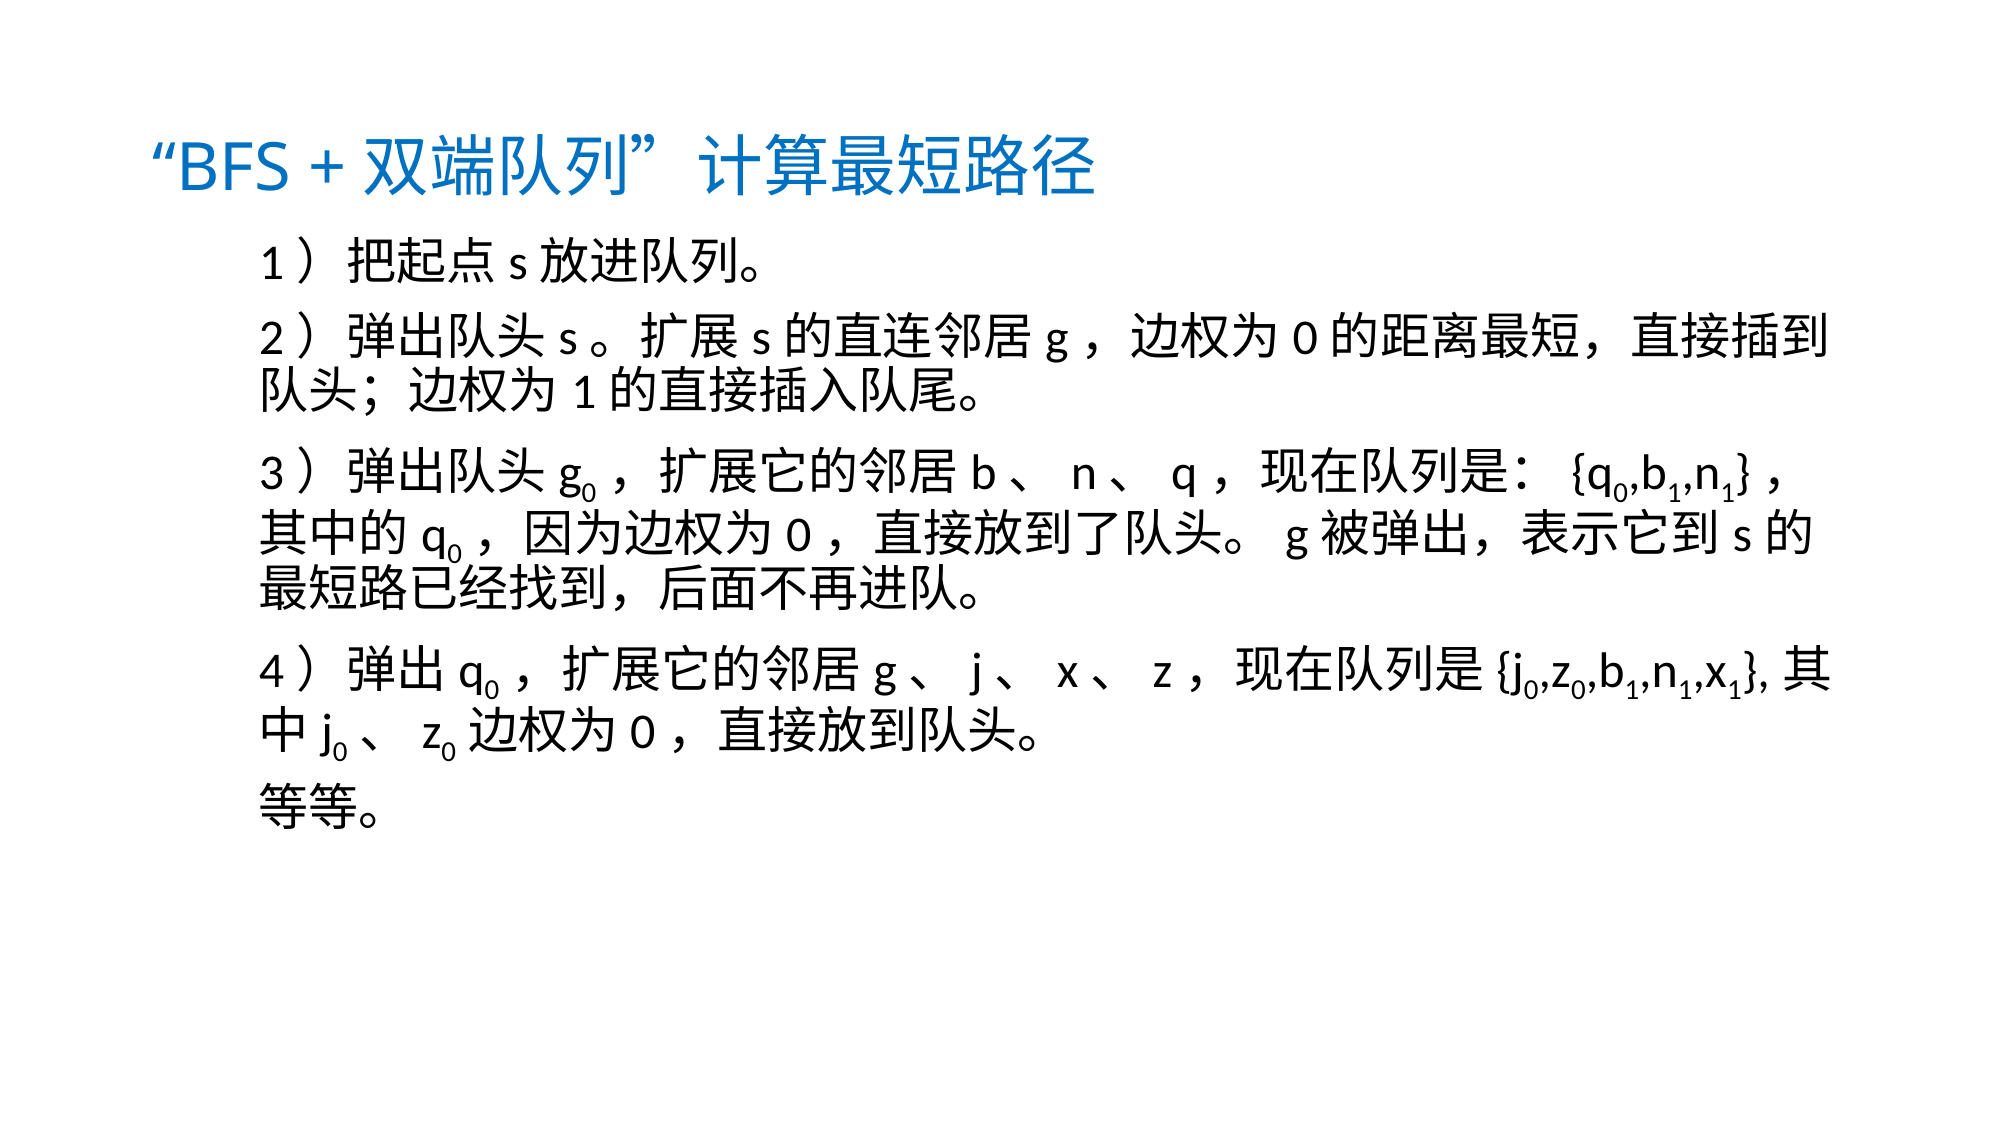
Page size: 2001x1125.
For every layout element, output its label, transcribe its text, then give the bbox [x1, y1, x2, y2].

title “BFS +双端队列”计算最短路径 [137, 59, 1863, 278]
list 1）把起点s放进队列。 2）弹出队头s。扩展s的直连邻居g，边权为0的距离最短，直接插到队头；边权为1的直接插入队尾。 3）弹出队头g0，扩展它的邻居b、n、q，现在队列是：{q0,b1,n1}，其中的q0，因为边权为0，直接放到了队头。g被弹出，表示它到s的最短路已经找到，后面不再进队。 4）弹出q0，扩展它的邻居g、j、x、z，现在队列是{j0,z0,b1,n1,x1},其中j0、z0边权为0，直接放到队头。 等等。 [244, 229, 1863, 972]
